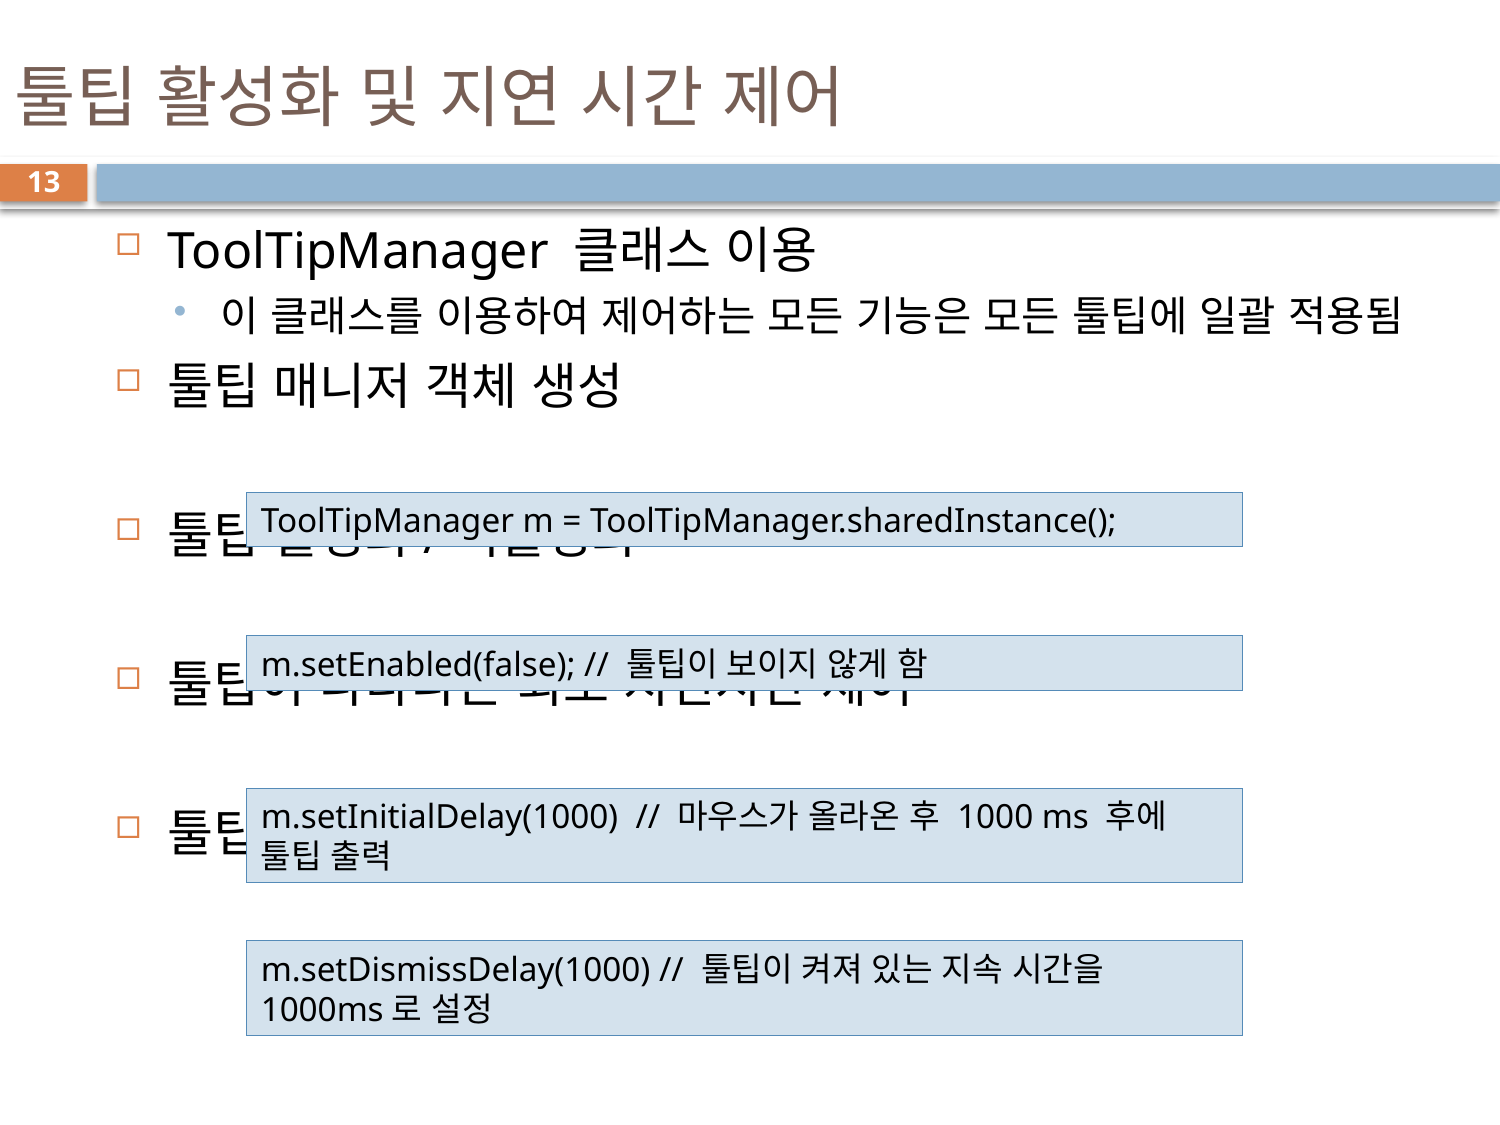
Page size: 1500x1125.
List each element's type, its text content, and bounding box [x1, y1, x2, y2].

title 툴팁 활성화 및 지연 시간 제어 [0, 37, 1500, 153]
slide_number 13 [0, 162, 88, 203]
text_box m.setEnabled(false); // 툴팁이 보이지 않게 함 [246, 635, 1243, 691]
text_box m.setInitialDelay(1000) // 마우스가 올라온 후 1000 ms 후에 툴팁 출력 [246, 788, 1243, 883]
text_box m.setDismissDelay(1000) // 툴팁이 켜져 있는 지속 시간을 1000ms로 설정 [246, 940, 1243, 1036]
list ToolTipManager 클래스 이용 이 클래스를 이용하여 제어하는 모든 기능은 모든 툴팁에 일괄 적용됨 툴팁 매니저 객체 생성 툴팁 활성화/비활성화 툴팁이 나타나는 최초 지연시간 제어 툴팁이 켜져 있는 지연 시간 제어 [100, 210, 1438, 1079]
text_box ToolTipManager m = ToolTipManager.sharedInstance(); [246, 492, 1243, 547]
